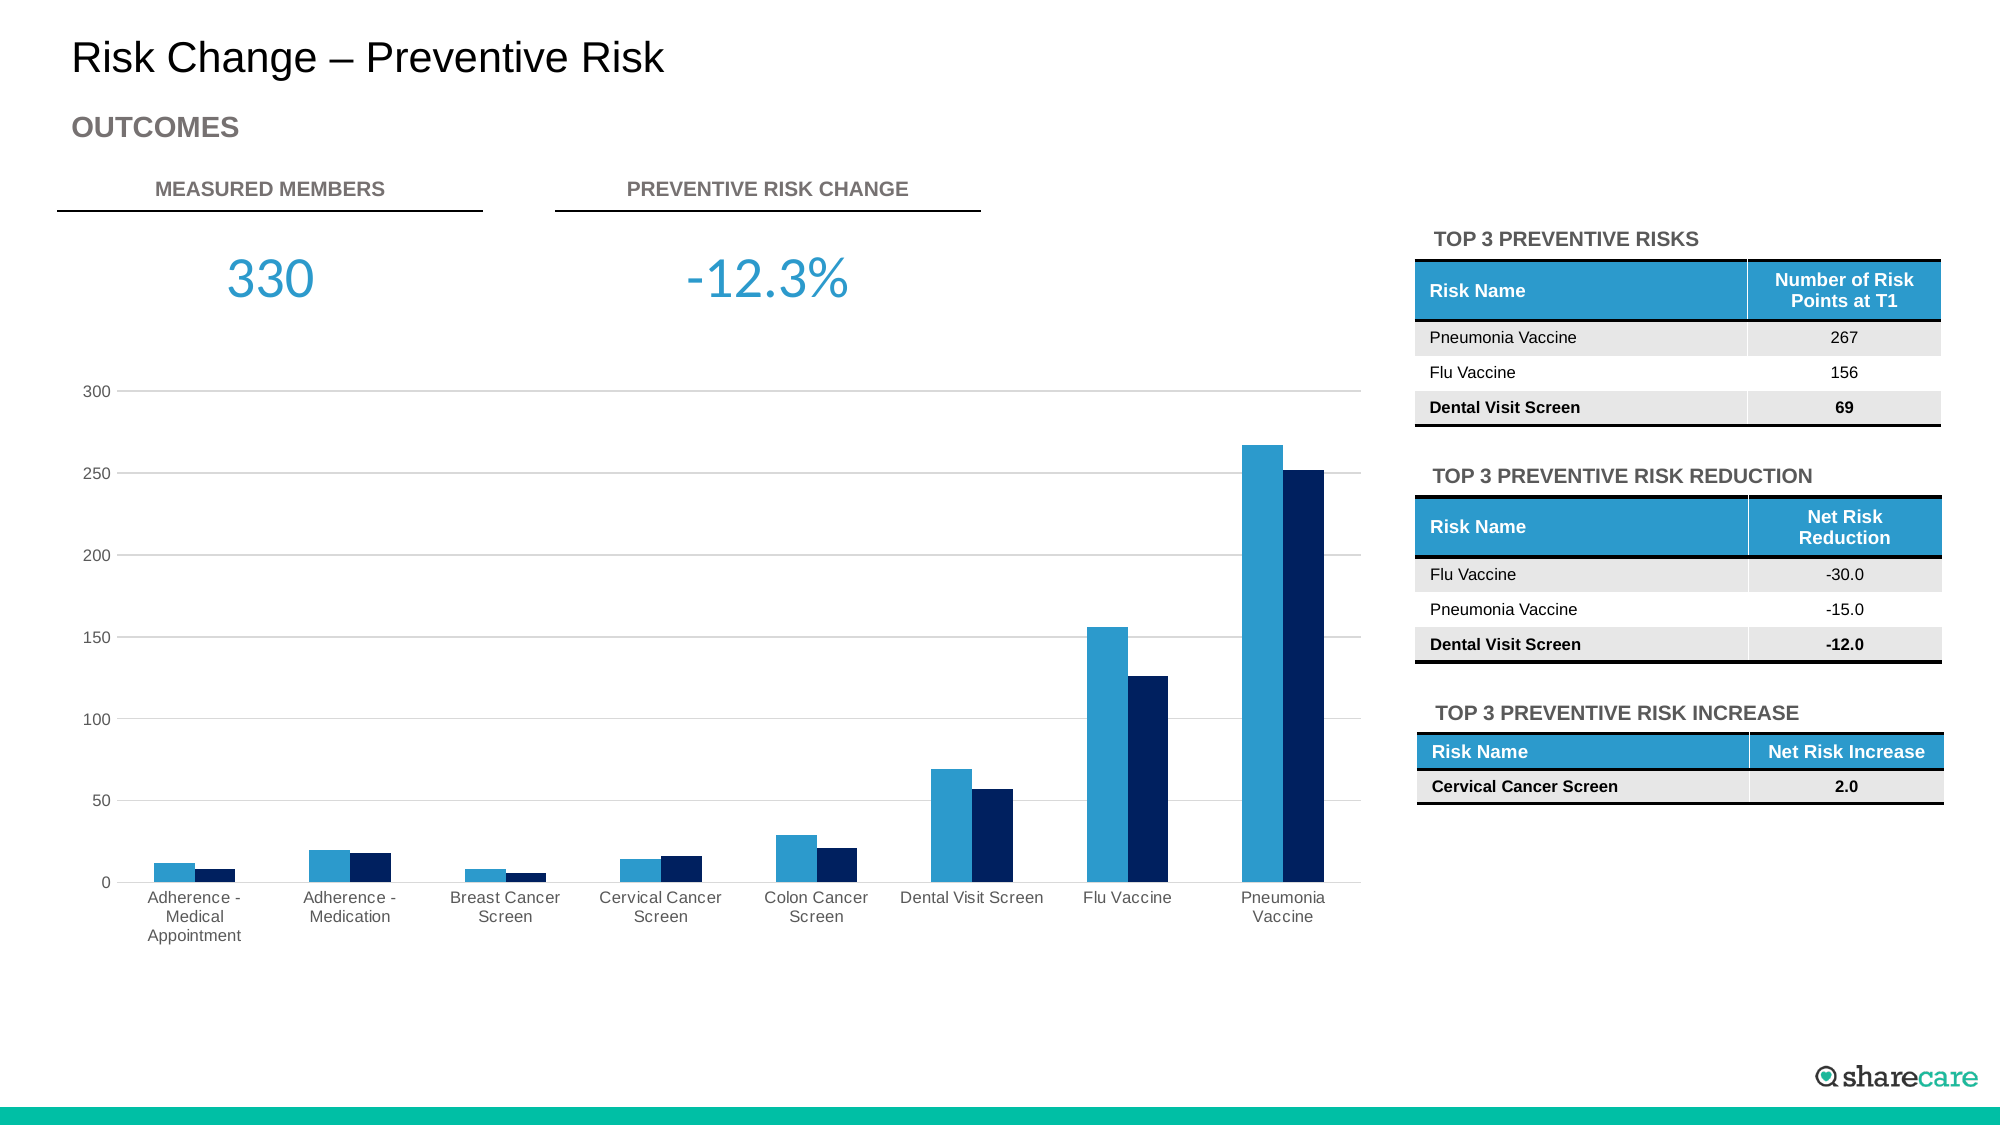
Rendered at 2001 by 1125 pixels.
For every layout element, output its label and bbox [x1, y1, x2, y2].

picture [1815, 1065, 1978, 1087]
